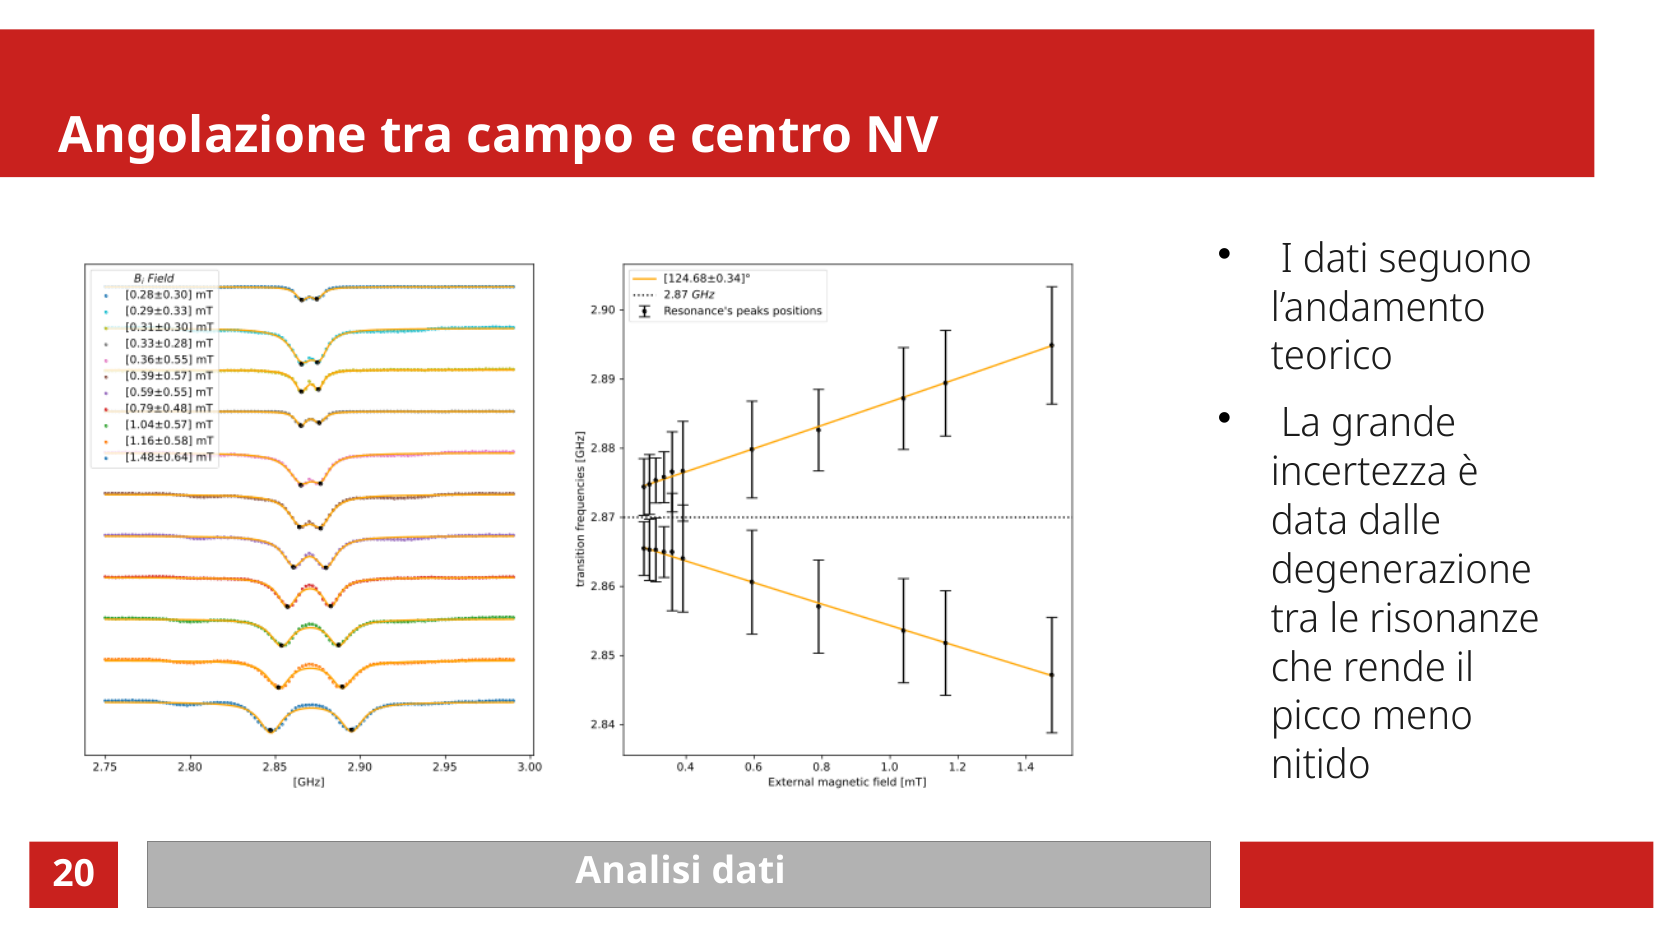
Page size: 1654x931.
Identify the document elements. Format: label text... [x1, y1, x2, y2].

title Angolazione tra campo e centro NV [59, 44, 1595, 163]
text_box Analisi dati [183, 838, 1206, 905]
slide_number 20 [0, 836, 183, 914]
list I dati seguono l’andamento teorico La grande incertezza è data dalle degenerazione tra le risonanze che rende il picco meno nitido [1205, 221, 1566, 798]
picture [0, 187, 1201, 826]
